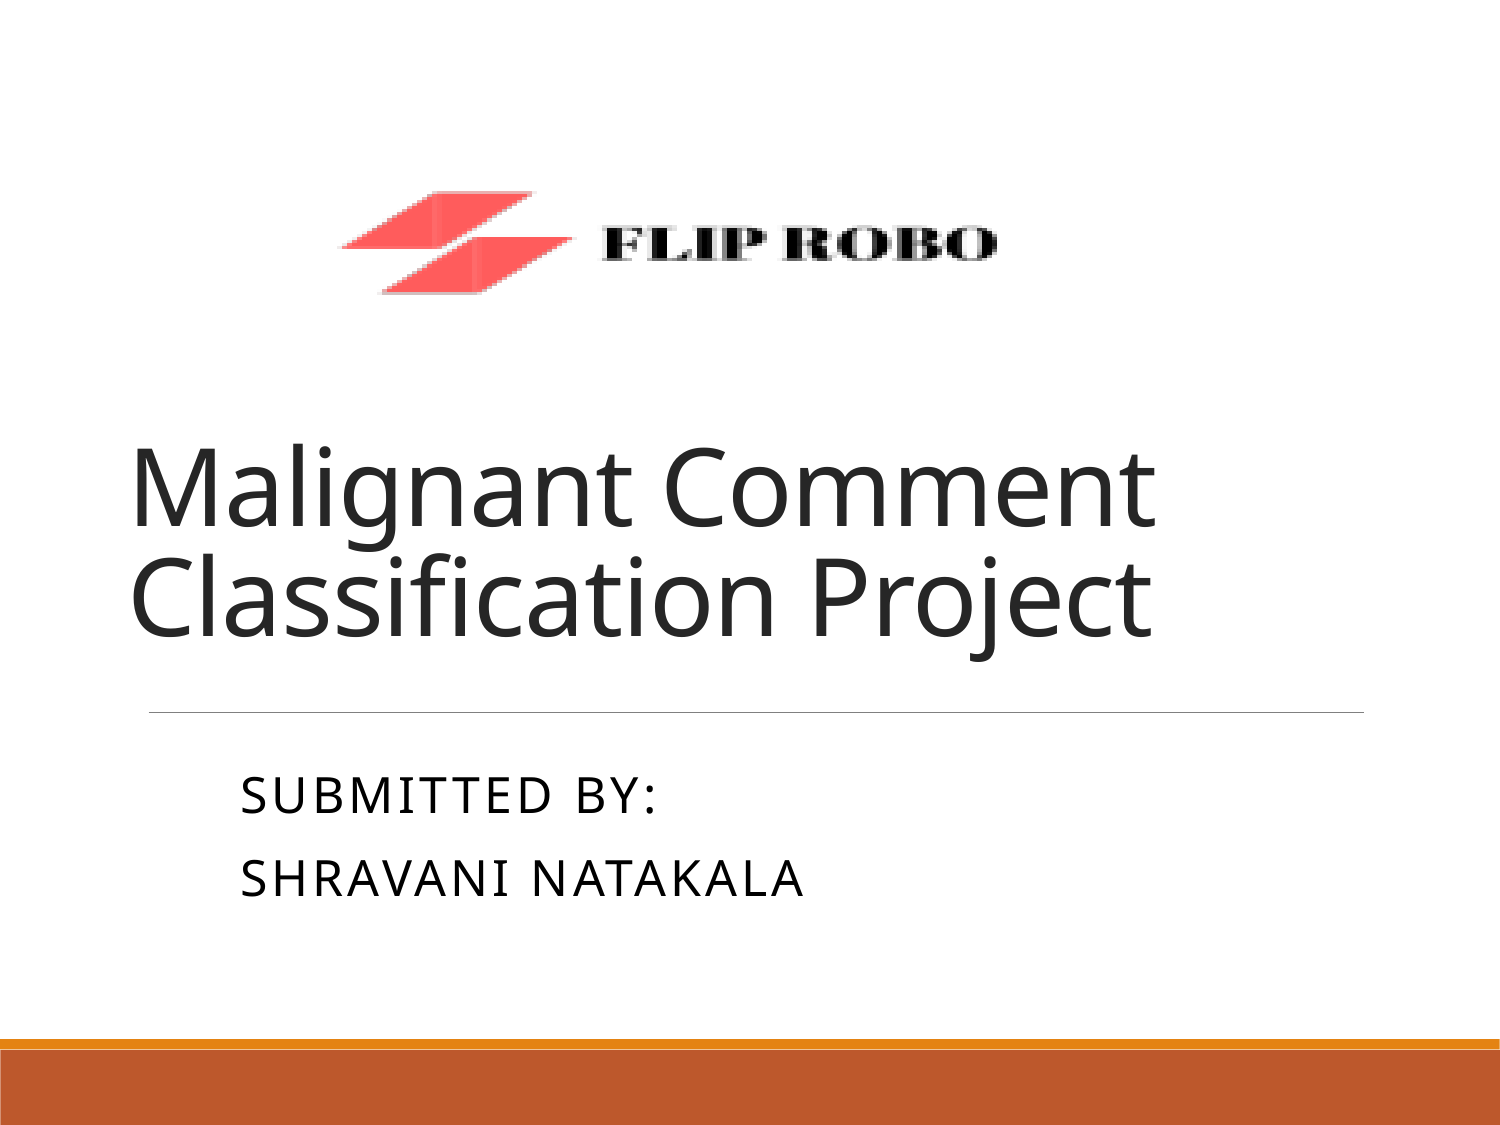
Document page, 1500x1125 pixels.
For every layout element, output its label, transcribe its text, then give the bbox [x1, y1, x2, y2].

picture [236, 136, 1238, 488]
title Malignant Comment Classification Project [112, 425, 1388, 667]
subtitle Submitted By: Shravani Natakala [225, 762, 1275, 1050]
